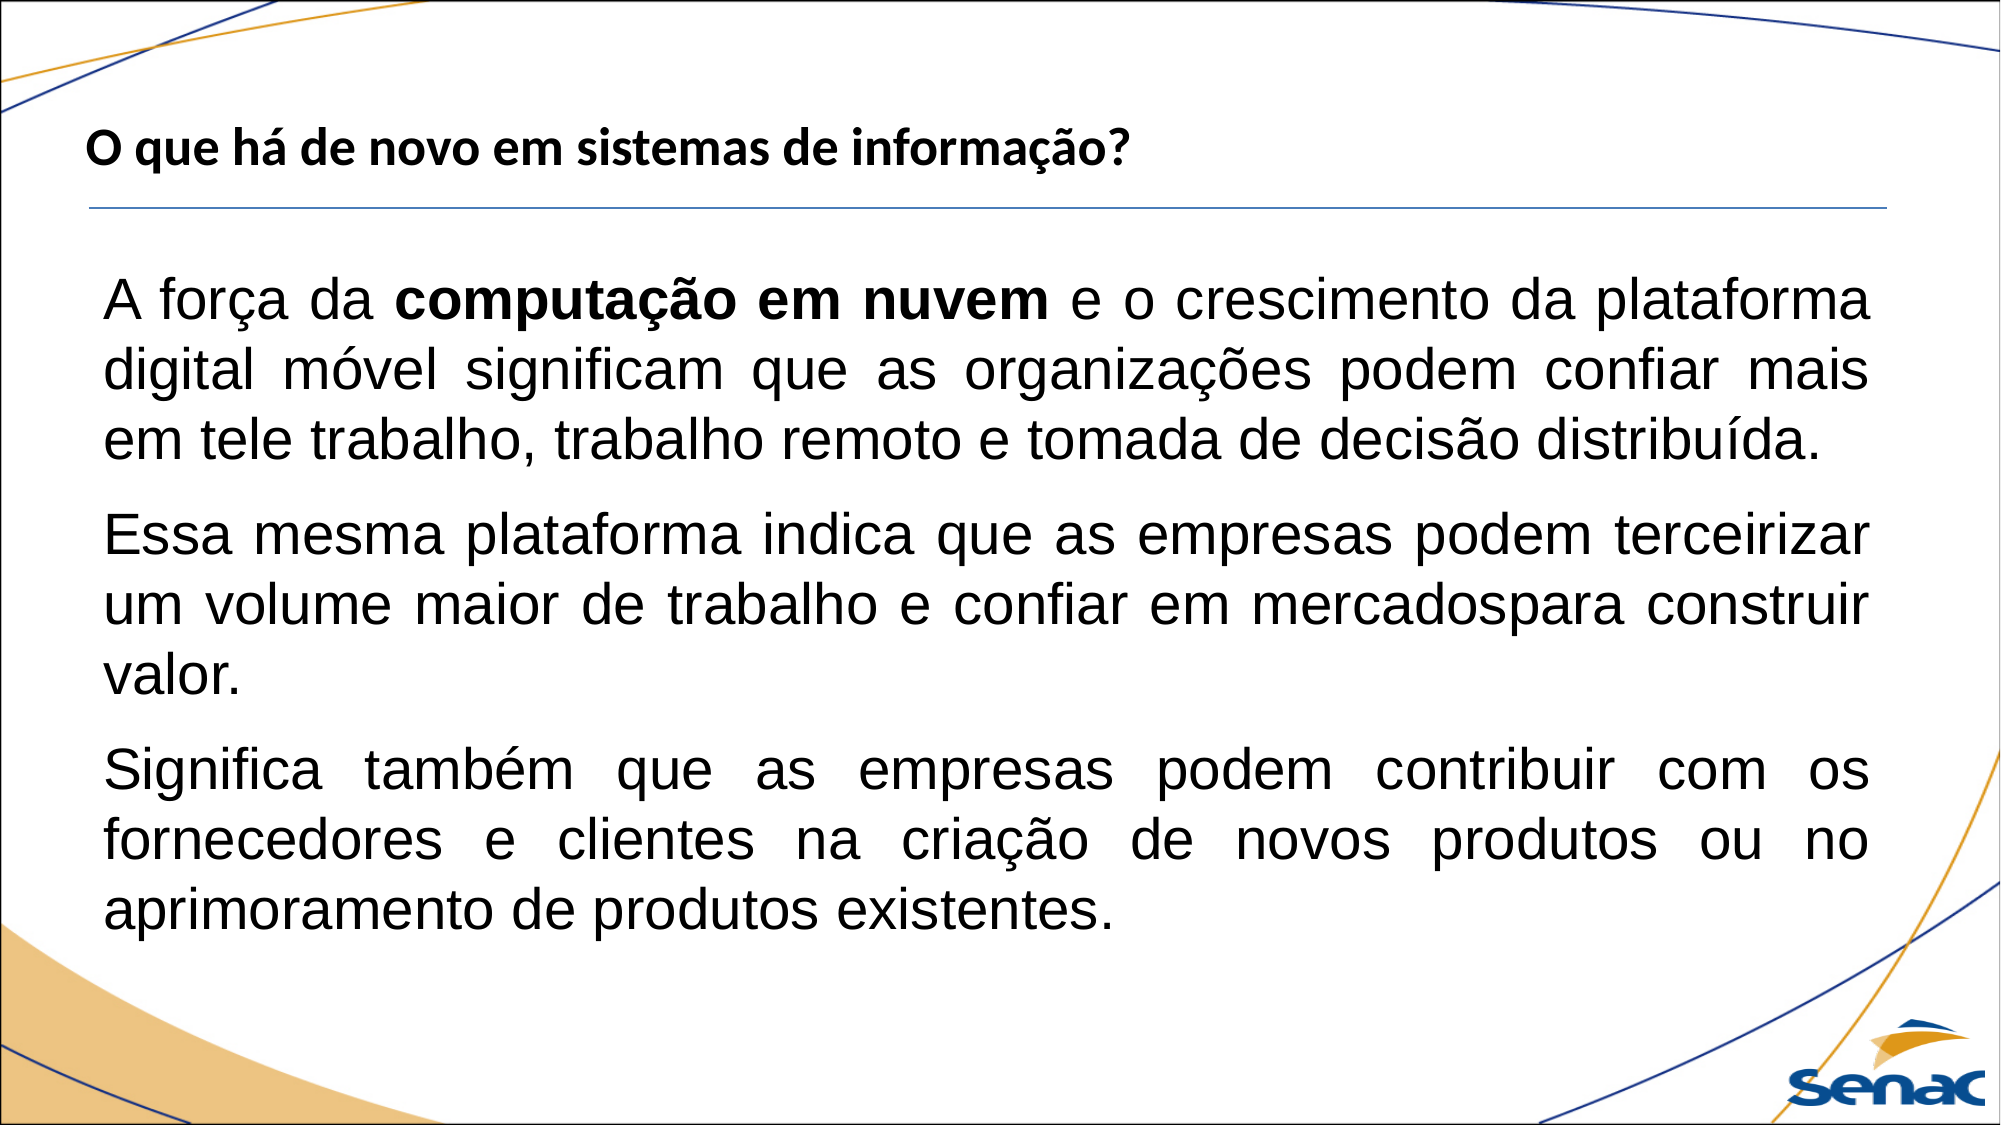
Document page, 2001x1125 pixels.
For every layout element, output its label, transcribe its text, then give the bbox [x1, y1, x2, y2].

text_box A força da computação em nuvem e o crescimento da plataforma digital móvel significam que as organizações podem confiar mais em tele trabalho, trabalho remoto e tomada de decisão distribuída. Essa mesma plataforma indica que as empresas podem terceirizar um volume maior de trabalho e confiar em mercadospara construir valor. Significa também que as empresas podem contribuir com os fornecedores e clientes na criação de novos produtos ou no aprimoramento de produtos existentes. [88, 253, 1888, 949]
picture [0, 0, 2001, 1125]
text_box O que há de novo em sistemas de informação? [70, 90, 1882, 198]
